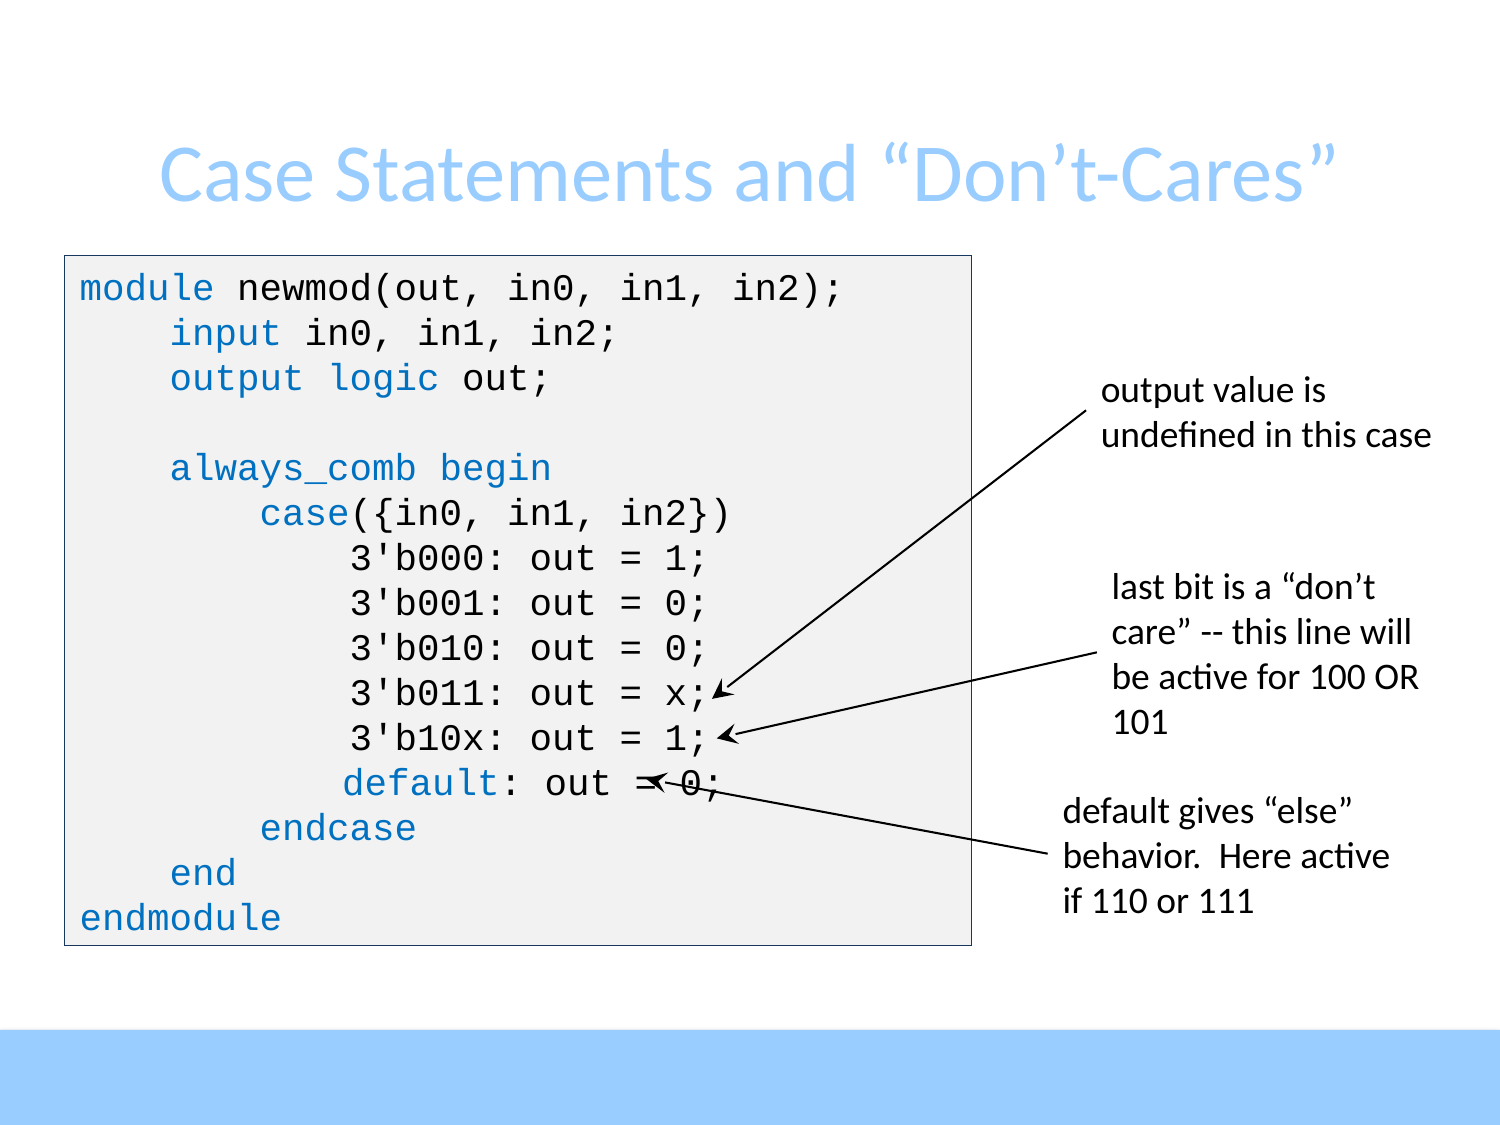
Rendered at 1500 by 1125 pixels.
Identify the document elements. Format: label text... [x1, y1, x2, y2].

text_box last bit is a “don’t care” -- this line will be active for 100 OR 101 [1096, 554, 1468, 750]
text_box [716, 653, 1098, 739]
text_box default gives “else” behavior. Here active if 110 or 111 [1047, 778, 1419, 929]
title Case Statements and “Don’t-Cares” [103, 111, 1397, 227]
text_box output value is undefined in this case [1086, 357, 1457, 463]
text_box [645, 778, 1048, 855]
text_box module newmod(out, in0, in1, in2); input in0, in1, in2; output logic out; always_comb begin case({in0, in1, in2}) 3'b000: out = 1; 3'b001: out = 0; 3'b010: out = 0; 3'b011: out = x; 3'b10x: out = 1; default: out = 0; endcase end endmodule [64, 255, 972, 946]
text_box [711, 410, 1087, 657]
